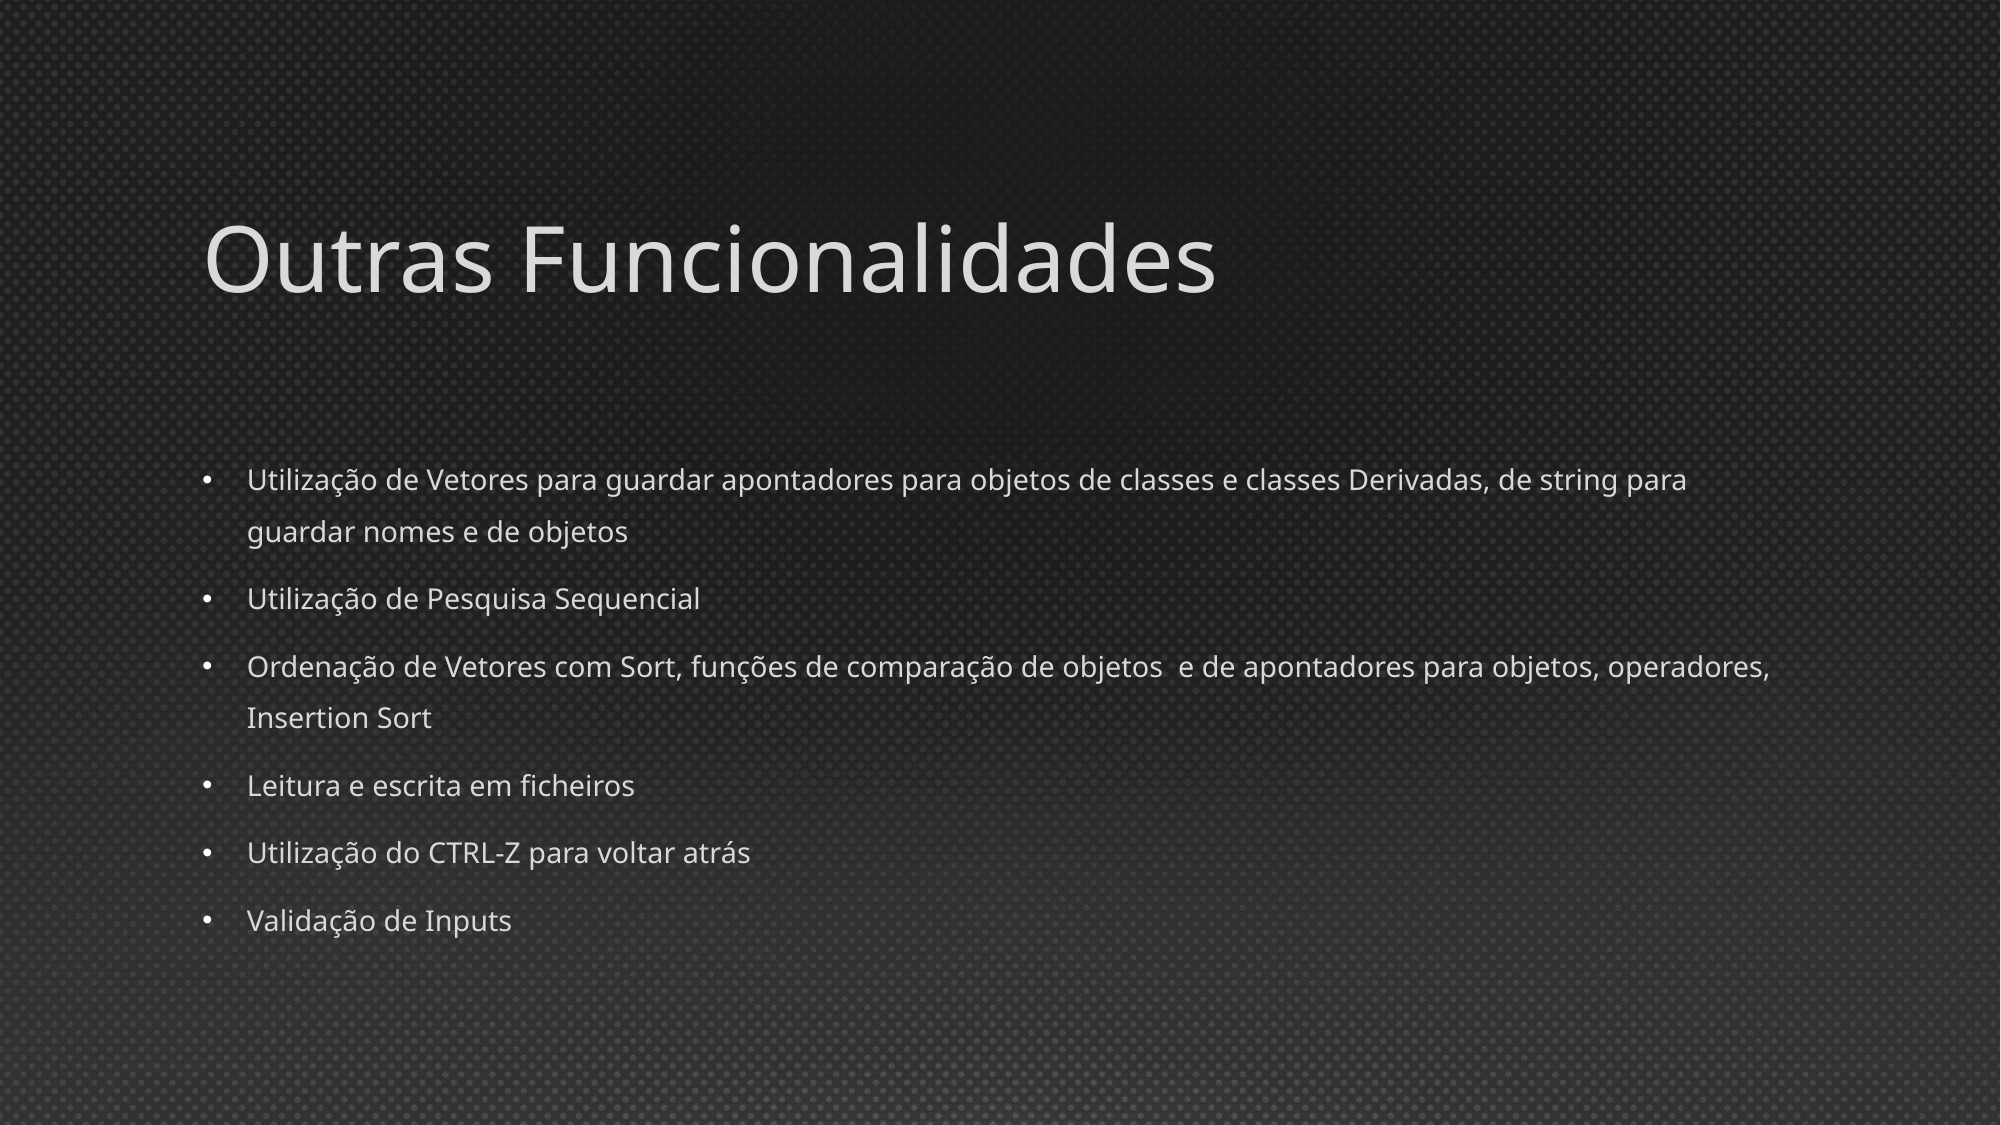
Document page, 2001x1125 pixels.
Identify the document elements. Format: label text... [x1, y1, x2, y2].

title Outras Funcionalidades [187, 99, 1813, 413]
picture [0, 0, 2001, 1125]
list Utilização de Vetores para guardar apontadores para objetos de classes e classes Derivadas, de string para guardar nomes e de objetos Utilização de Pesquisa Sequencial Ordenação de Vetores com Sort, funções de comparação de objetos e de apontadores para objetos, operadores, Insertion Sort Leitura e escrita em ficheiros Utilização do CTRL-Z para voltar atrás Validação de Inputs [187, 437, 1813, 950]
